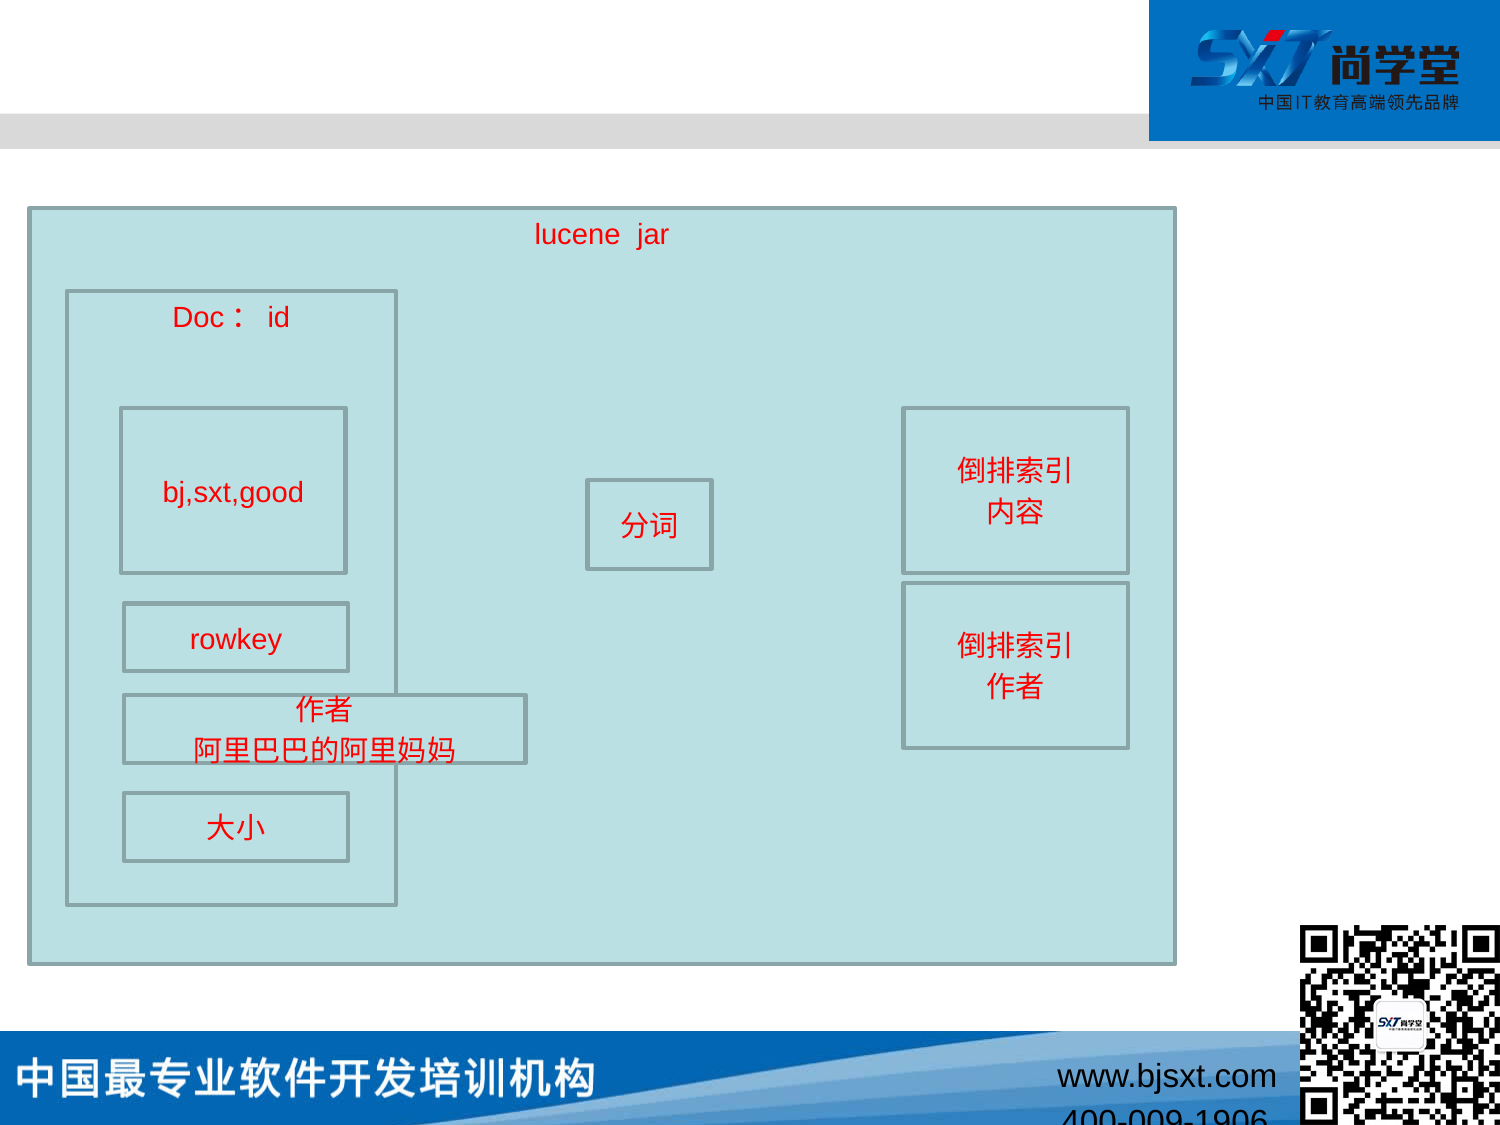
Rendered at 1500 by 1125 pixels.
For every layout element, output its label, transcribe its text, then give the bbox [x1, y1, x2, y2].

text_box Doc：id [65, 289, 398, 907]
picture [1083, 1112, 1093, 1125]
picture [1150, 1112, 1160, 1125]
picture [1254, 1120, 1263, 1125]
picture [1131, 1112, 1141, 1125]
picture [1149, 0, 1500, 141]
picture [1217, 1112, 1226, 1123]
text_box 分词 [585, 478, 714, 571]
text_box rowkey [122, 601, 350, 673]
text_box lucene jar [27, 206, 1177, 966]
picture [1102, 1112, 1112, 1125]
picture [1169, 1112, 1178, 1123]
picture [1235, 1112, 1245, 1125]
text_box 倒排索引 内容 [901, 406, 1130, 575]
picture [1065, 1114, 1073, 1125]
text_box bj,sxt,good [119, 406, 348, 575]
text_box 倒排索引 作者 [901, 581, 1130, 750]
text_box 作者 阿里巴巴的阿里妈妈 [122, 693, 528, 765]
picture [0, 925, 1500, 1125]
text_box 大小 [122, 791, 350, 863]
